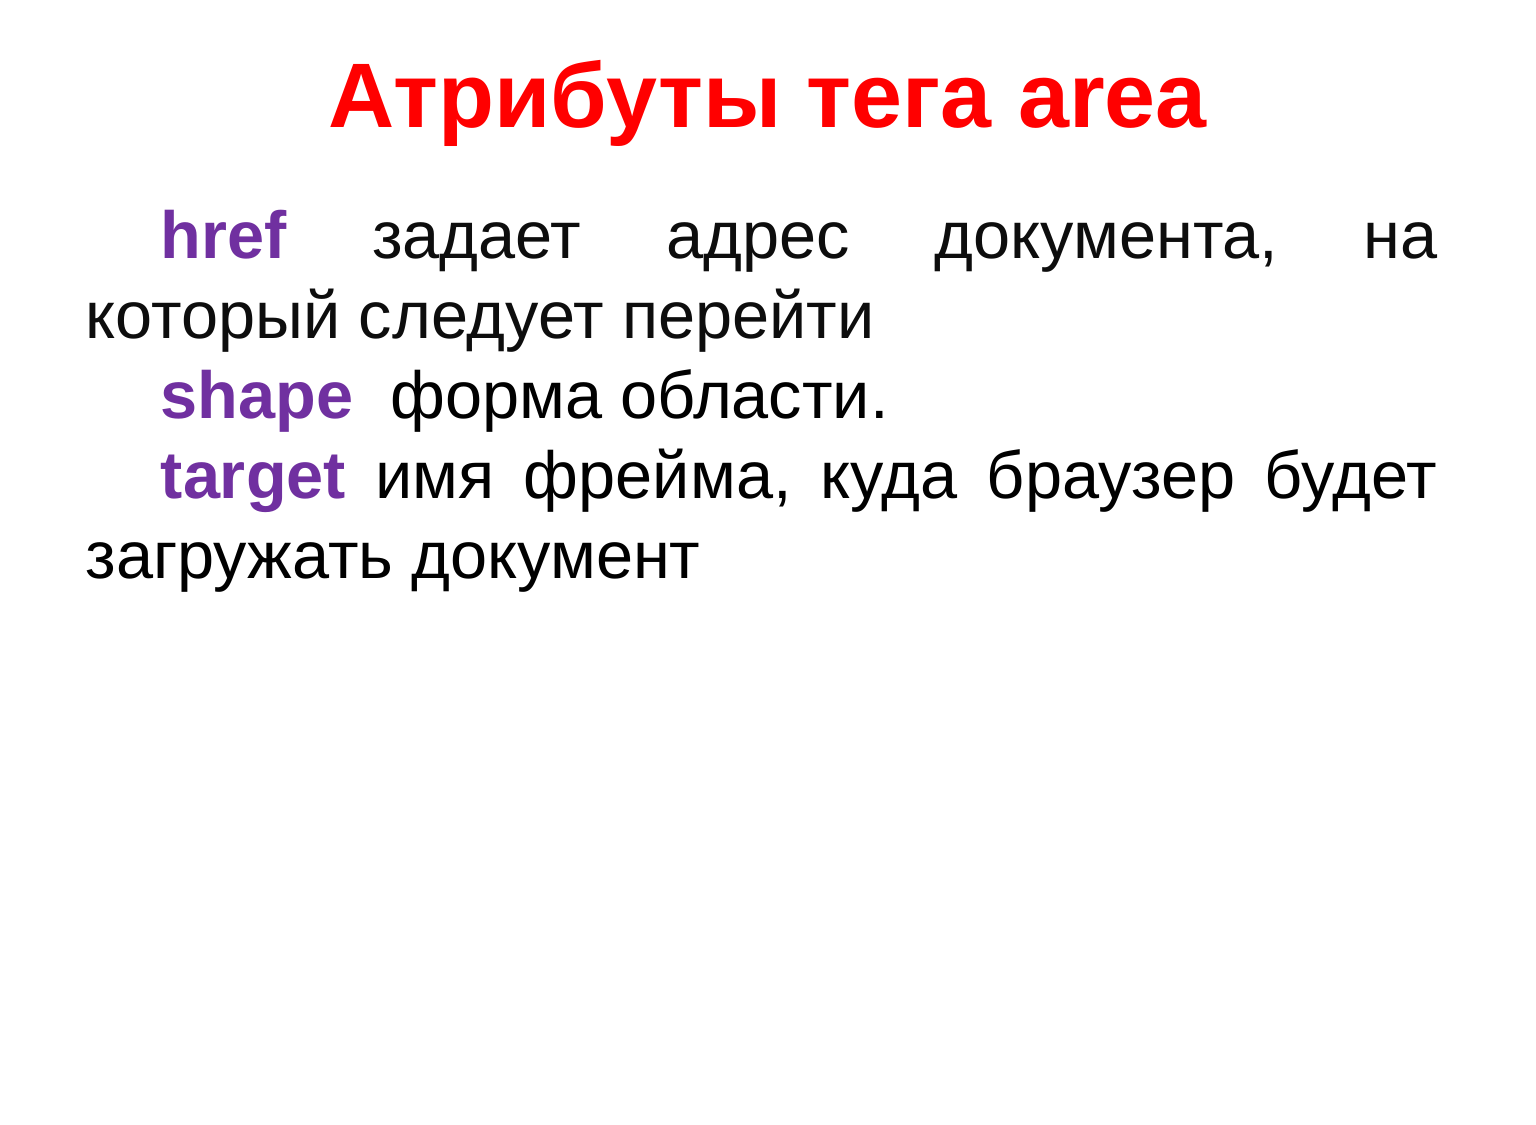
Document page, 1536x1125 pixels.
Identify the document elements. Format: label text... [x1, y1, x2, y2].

title Атрибуты тега area [76, 0, 1459, 185]
list href задает адрес документа, на который следует перейти shape форма области. target имя фрейма, куда браузер будет загружать документ [70, 184, 1453, 374]
